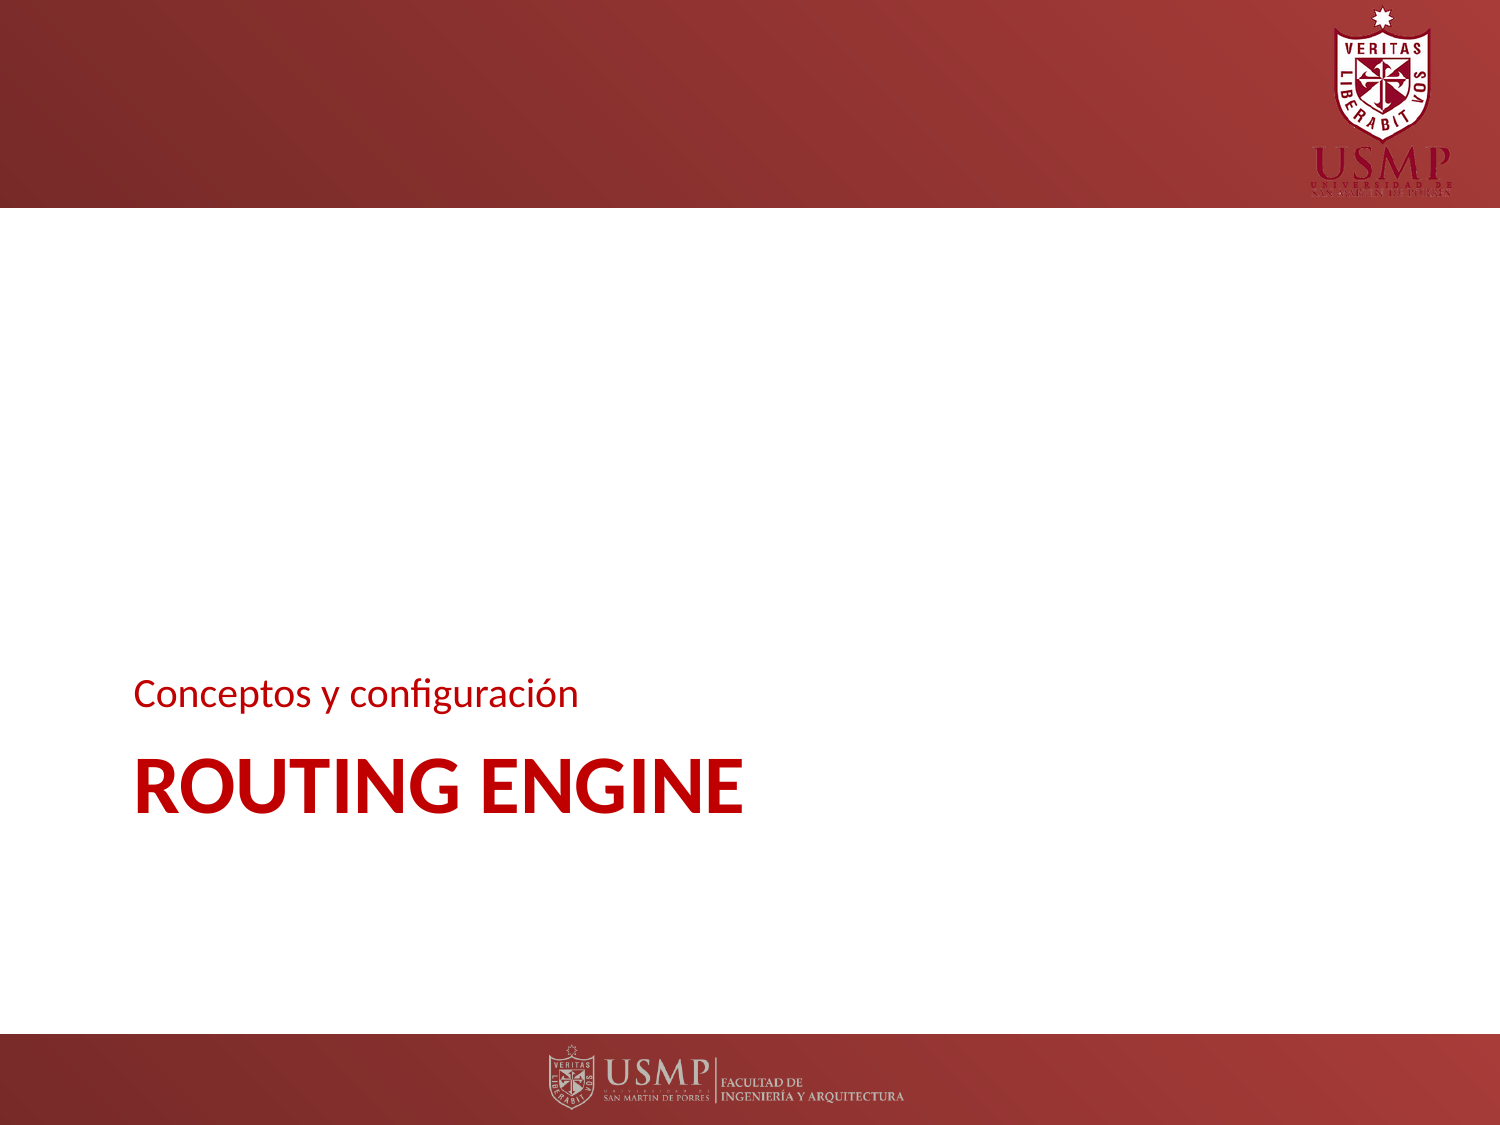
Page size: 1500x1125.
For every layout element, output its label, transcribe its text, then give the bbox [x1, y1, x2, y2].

picture [1281, 5, 1484, 197]
title Routing engine [118, 723, 1394, 947]
list Conceptos y configuración [118, 476, 1394, 723]
